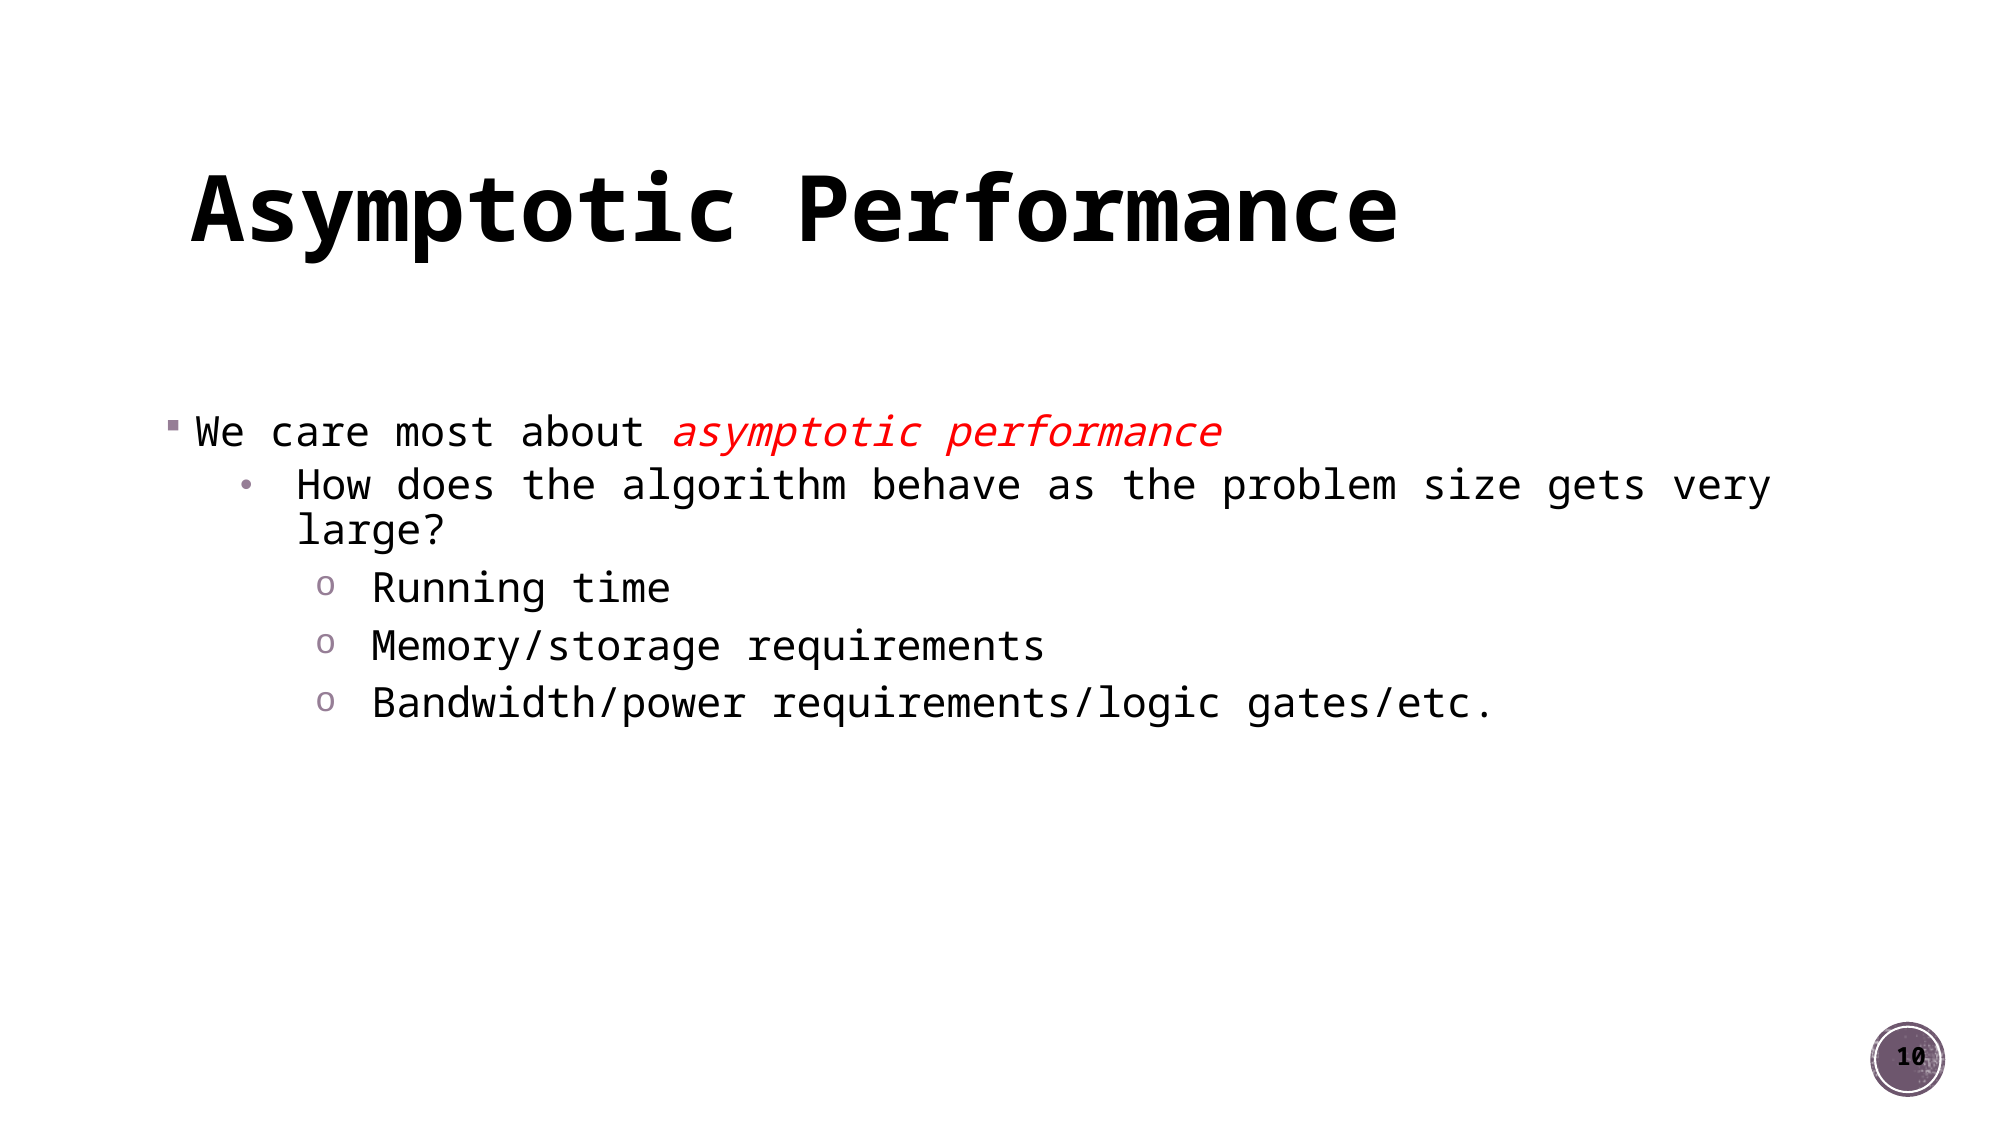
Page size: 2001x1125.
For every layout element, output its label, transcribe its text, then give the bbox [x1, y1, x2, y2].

list We care most about asymptotic performance How does the algorithm behave as the problem size gets very large? Running time Memory/storage requirements Bandwidth/power requirements/logic gates/etc. [150, 402, 1913, 782]
slide_number 10 [1855, 1028, 1961, 1089]
title Asymptotic Performance [175, 79, 1826, 344]
